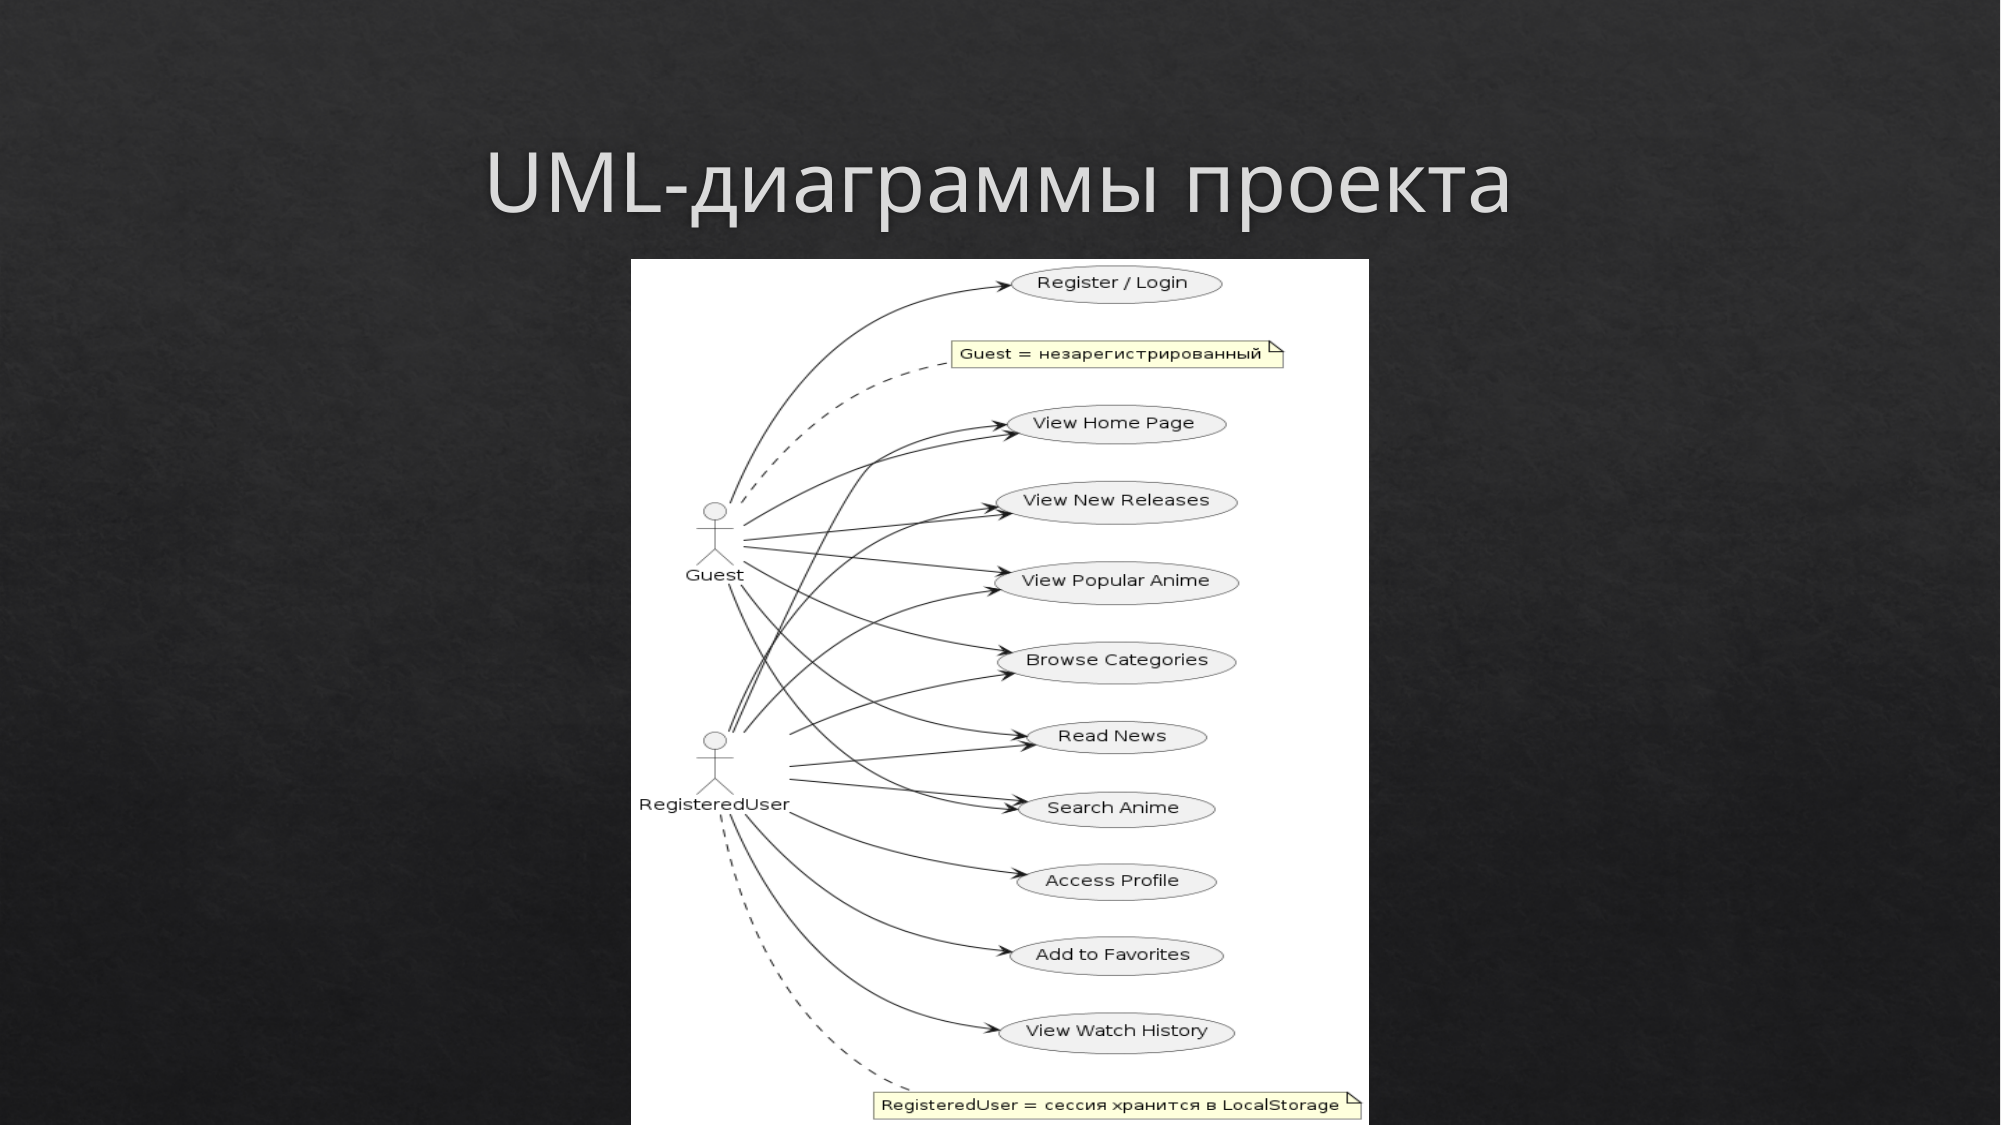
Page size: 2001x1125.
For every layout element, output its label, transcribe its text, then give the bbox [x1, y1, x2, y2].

picture [630, 258, 1370, 1125]
title UML-диаграммы проекта [149, 99, 1849, 260]
